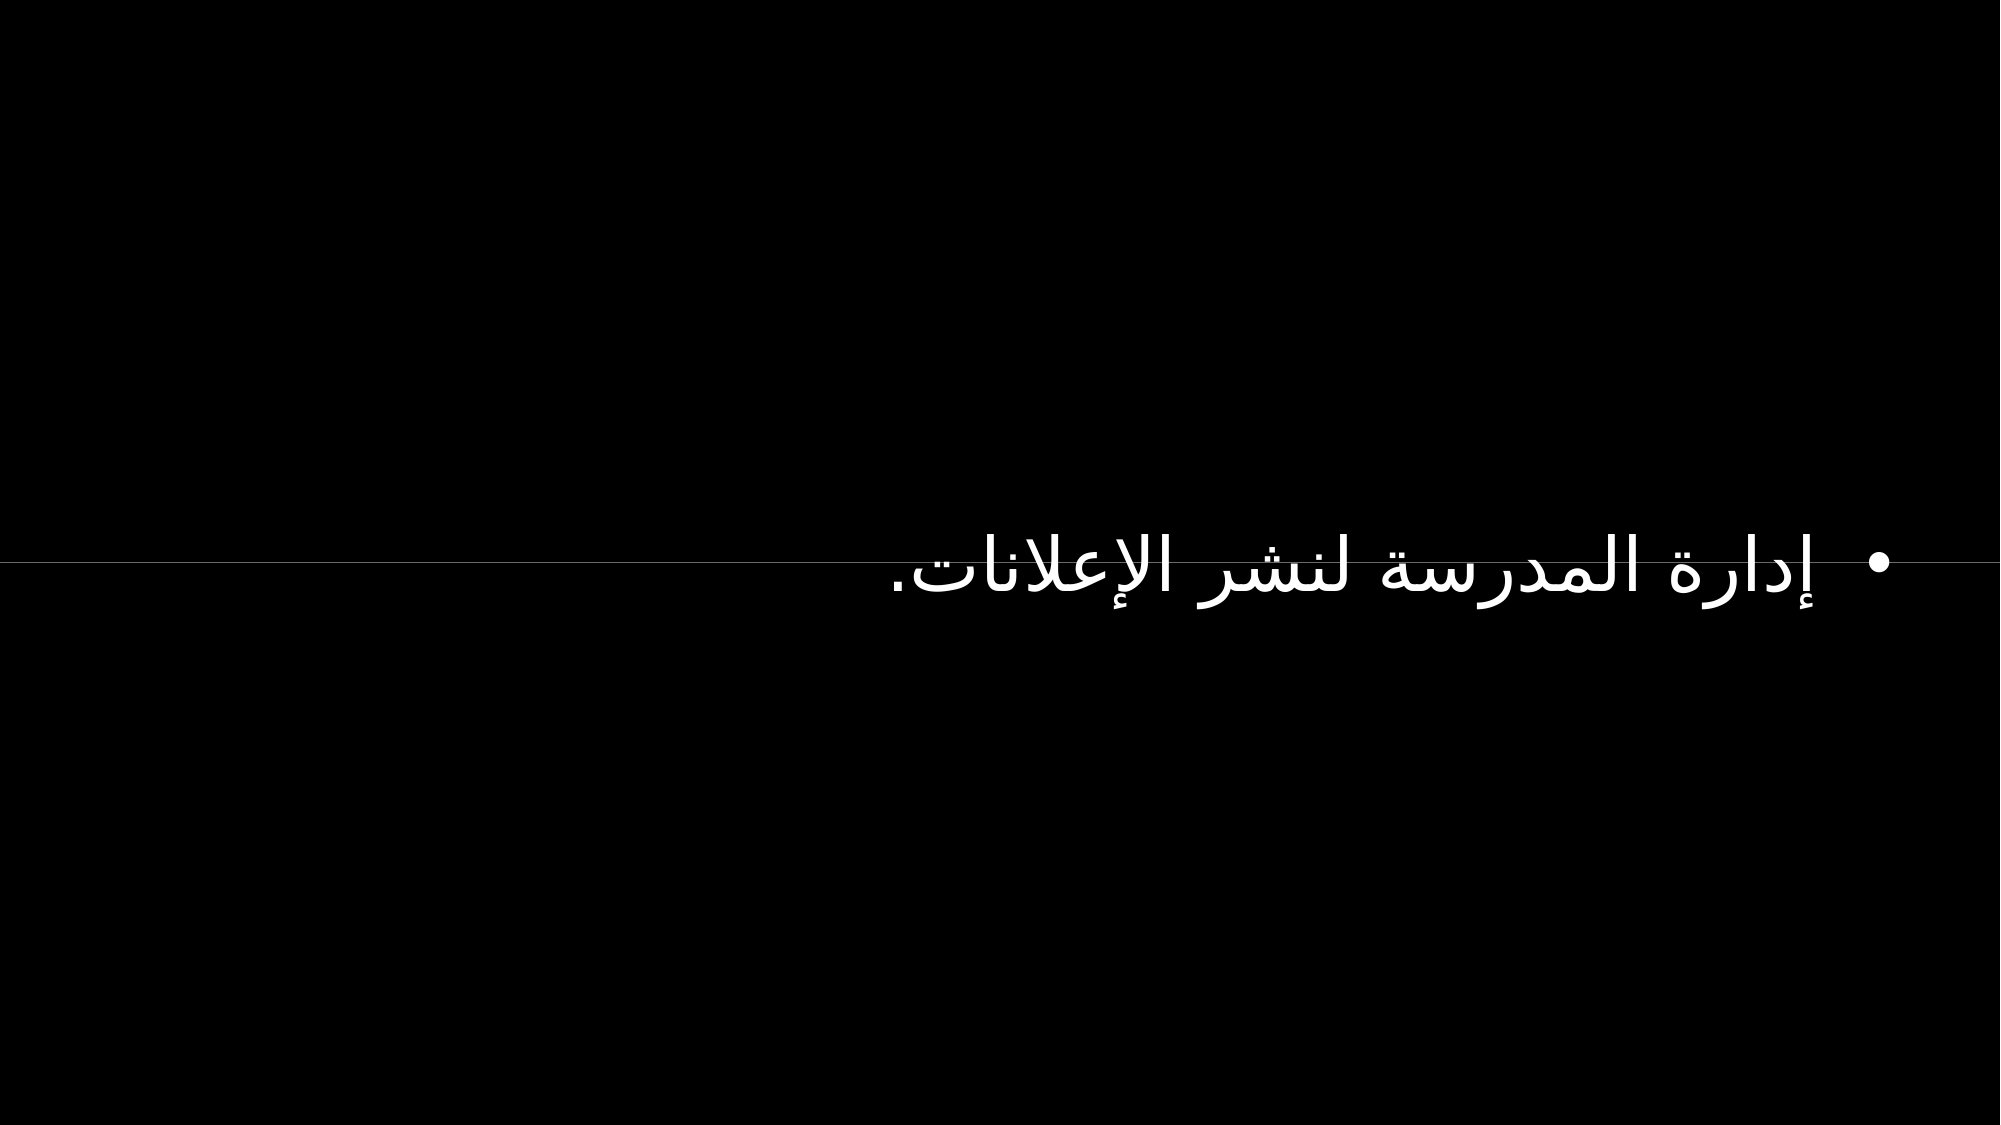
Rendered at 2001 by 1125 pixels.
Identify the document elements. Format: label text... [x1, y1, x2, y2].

text_box [0, 563, 2000, 1125]
text_box إدارة المدرسة لنشر الإعلانات. [92, 509, 1908, 615]
text_box [0, 0, 2000, 563]
